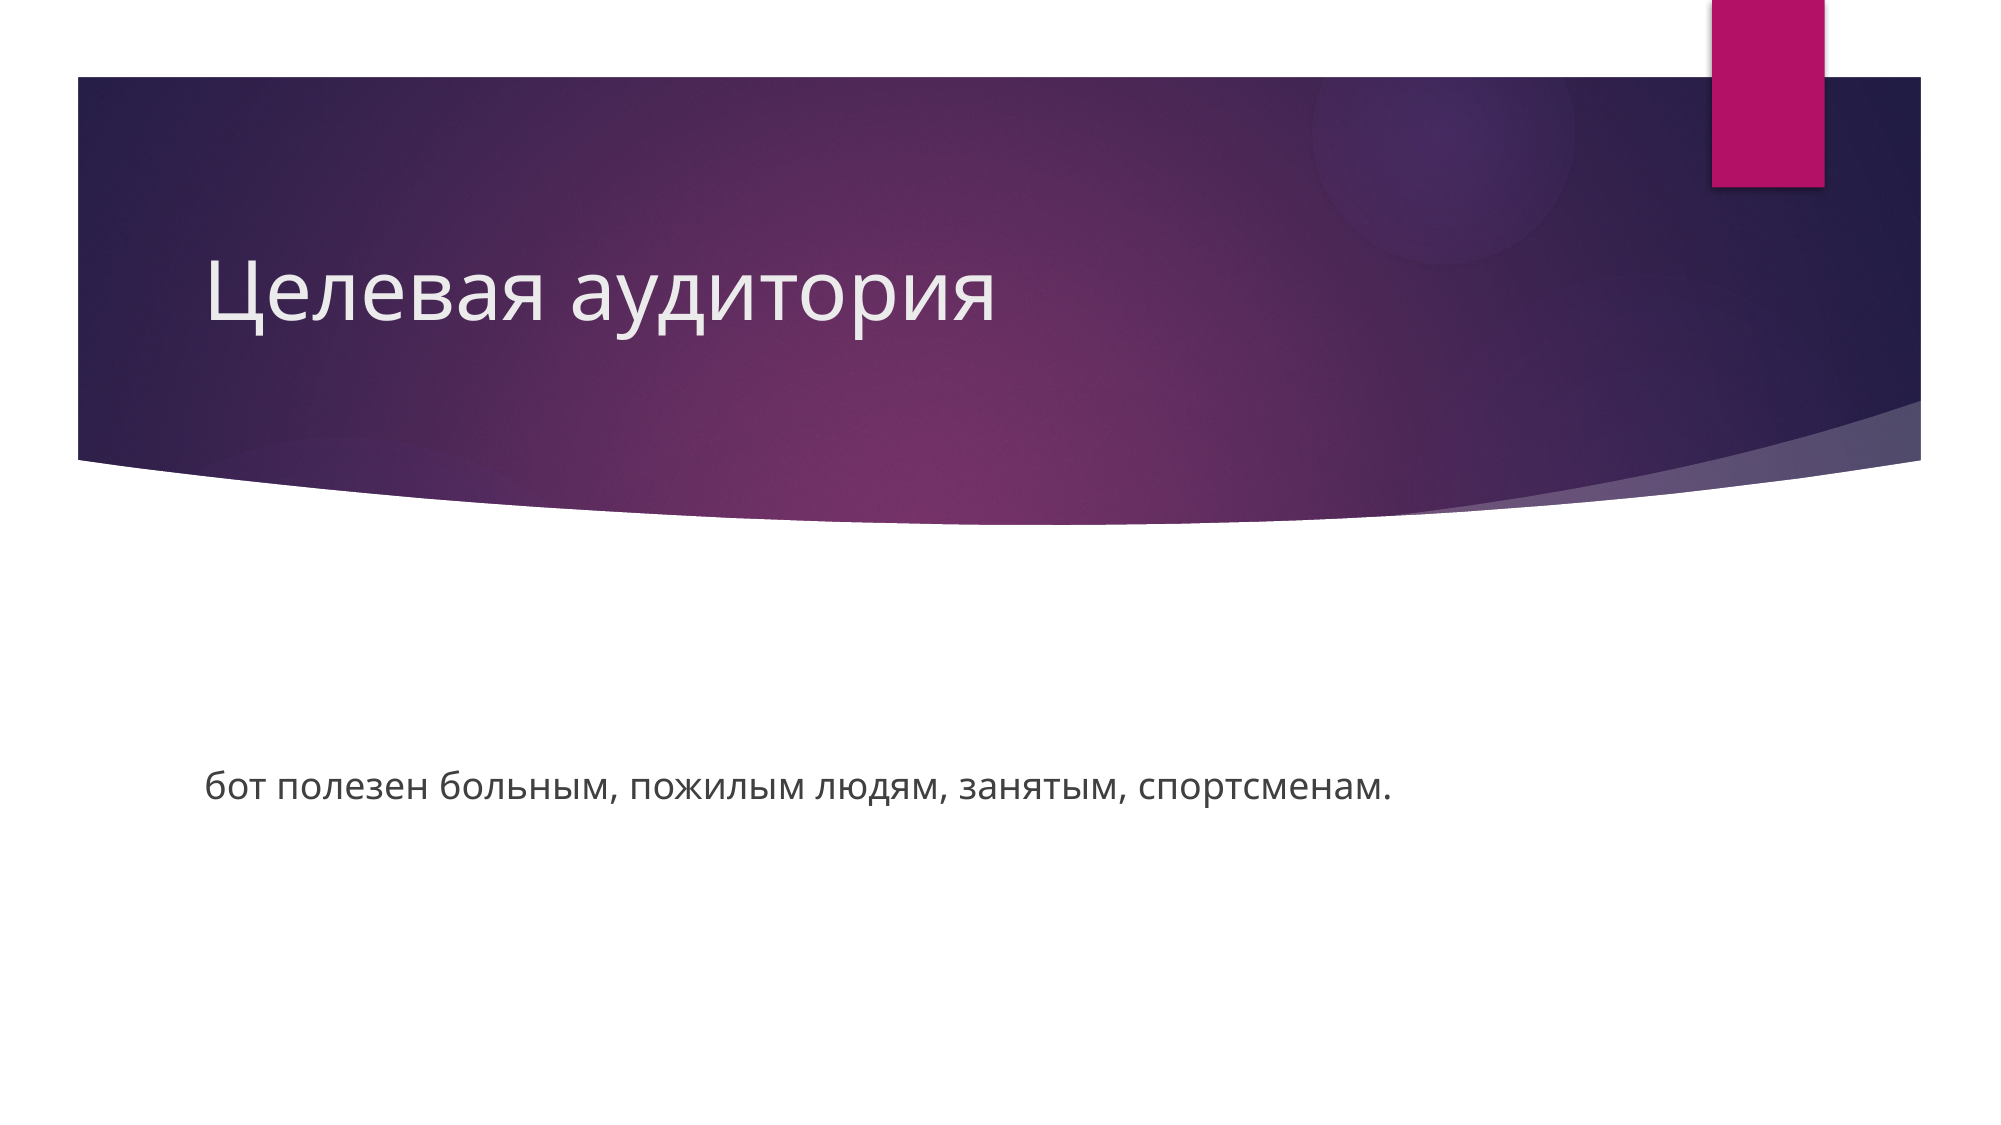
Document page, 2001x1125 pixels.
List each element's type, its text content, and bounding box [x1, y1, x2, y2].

list бот полезен больным, пожилым людям, занятым, спортсменам. [189, 581, 1638, 988]
title Целевая аудитория [188, 174, 1638, 400]
